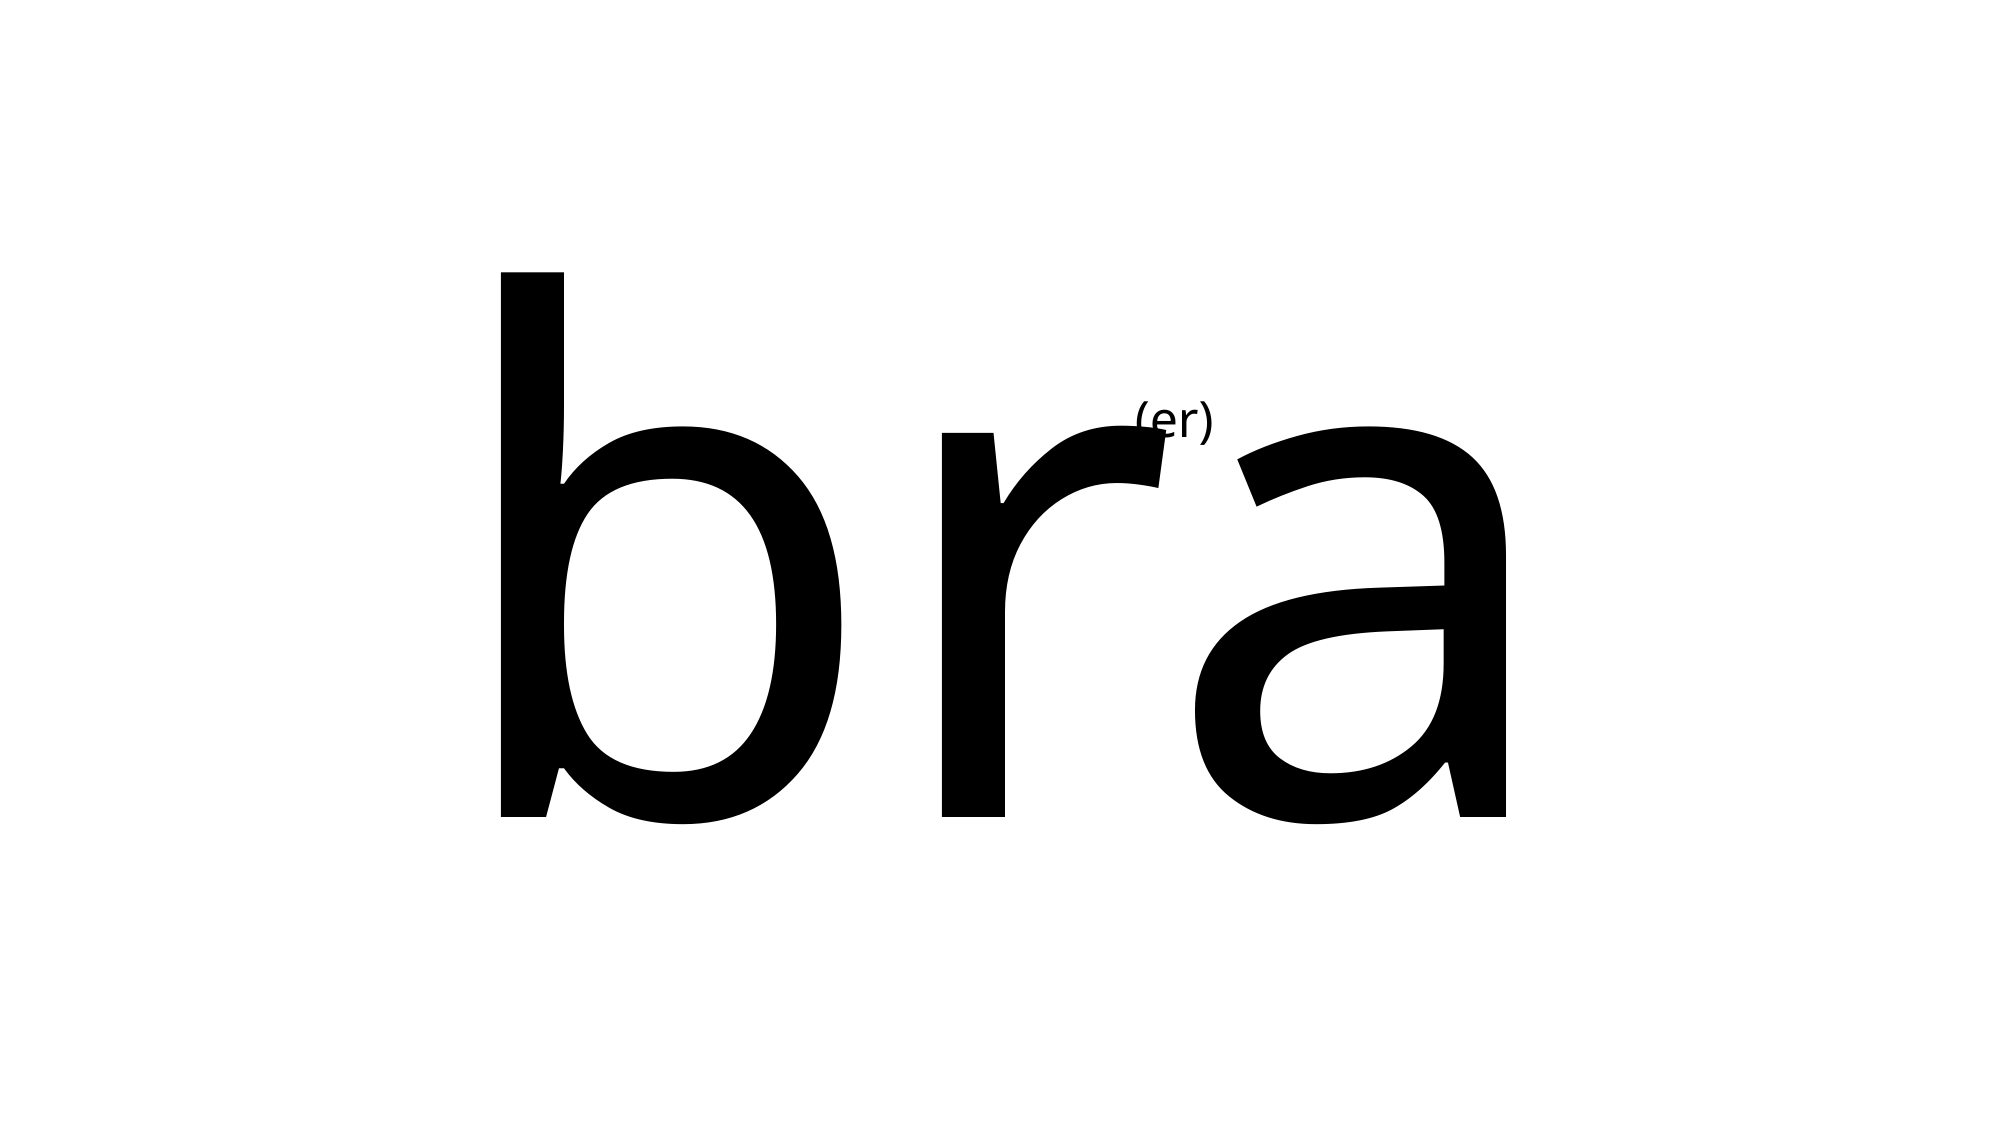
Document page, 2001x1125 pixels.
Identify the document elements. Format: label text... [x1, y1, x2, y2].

text_box (er) [1120, 380, 1229, 456]
text_box braut [425, 93, 1647, 1125]
